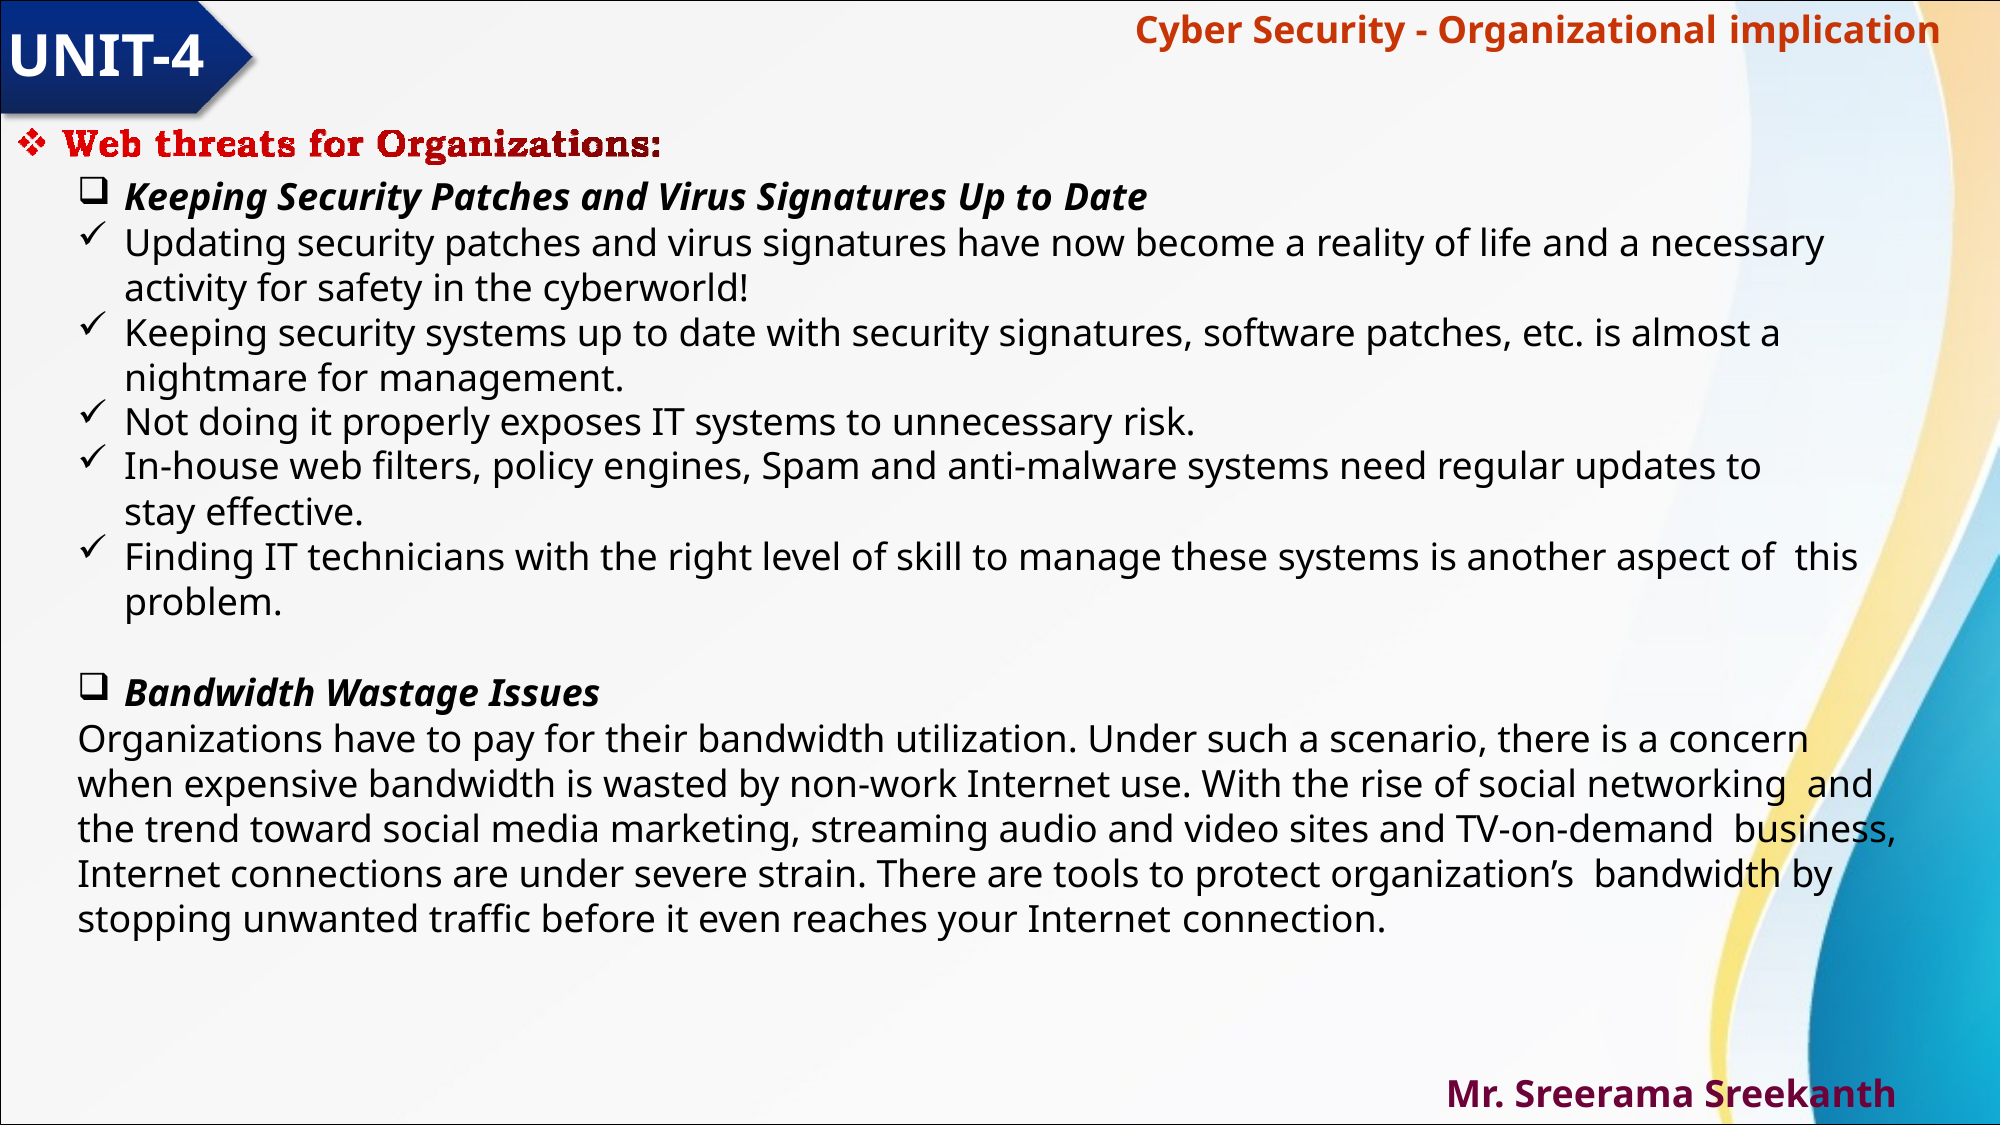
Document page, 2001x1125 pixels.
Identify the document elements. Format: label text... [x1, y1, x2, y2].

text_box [17, 128, 660, 165]
footer Mr. Sreerama Sreekanth [1443, 1070, 1975, 1125]
text_box [0, 0, 2000, 1125]
